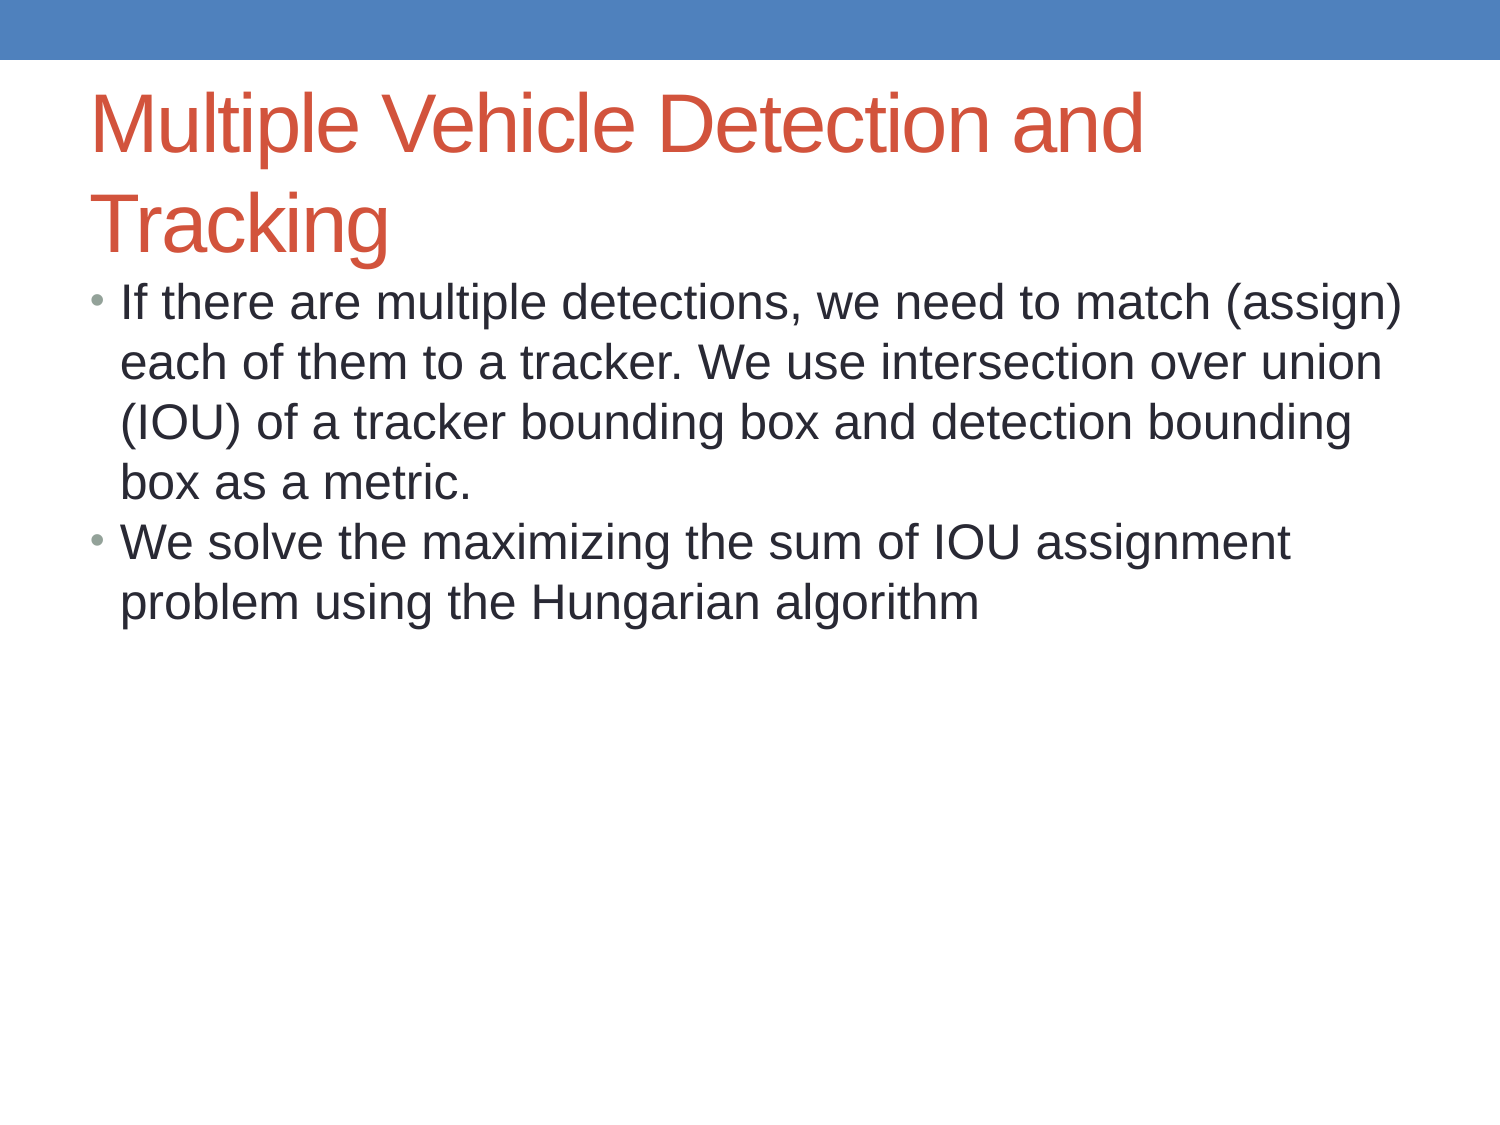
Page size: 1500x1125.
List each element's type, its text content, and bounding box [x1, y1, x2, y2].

text_box If there are multiple detections, we need to match (assign) each of them to a tracker. We use intersection over union (IOU) of a tracker bounding box and detection bounding box as a metric. We solve the maximizing the sum of IOU assignment problem using the Hungarian algorithm [75, 262, 1425, 1063]
text_box Multiple Vehicle Detection and Tracking [75, 87, 1425, 250]
